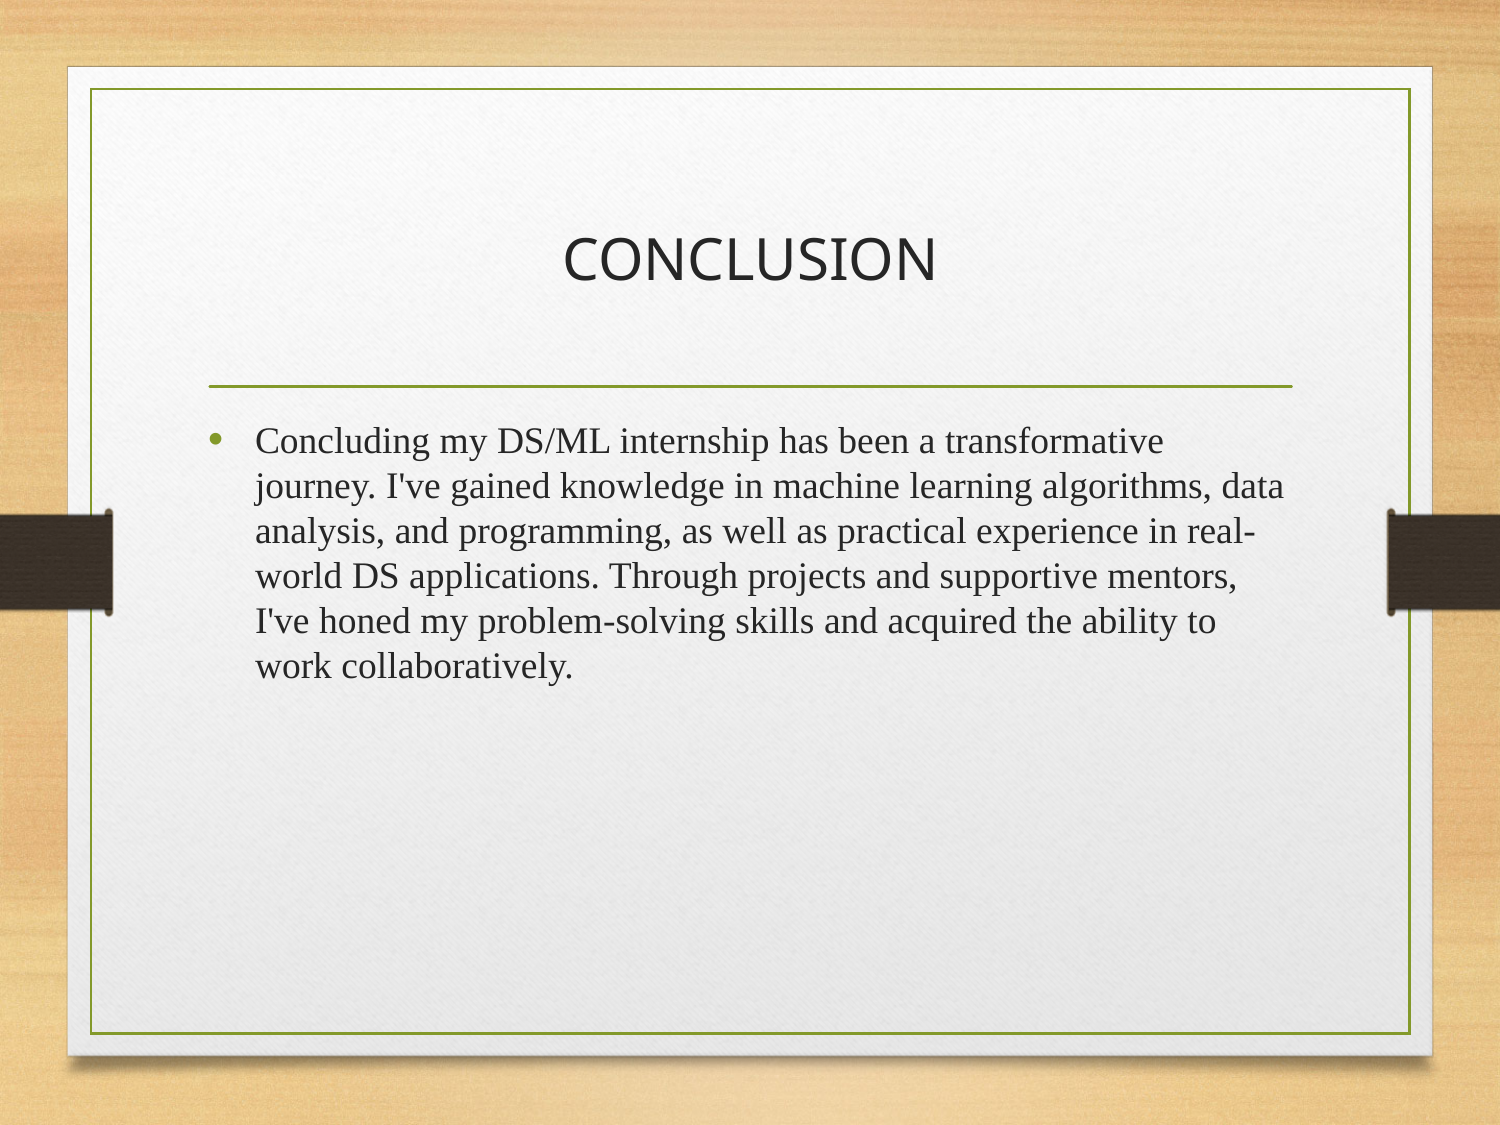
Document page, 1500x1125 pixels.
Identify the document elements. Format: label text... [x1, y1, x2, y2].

picture [0, 0, 1500, 1125]
list Concluding my DS/ML internship has been a transformative journey. I've gained knowledge in machine learning algorithms, data analysis, and programming, as well as practical experience in real-world DS applications. Through projects and supportive mentors, I've honed my problem-solving skills and acquired the ability to work collaboratively. [193, 408, 1309, 974]
title CONCLUSION [193, 150, 1309, 365]
